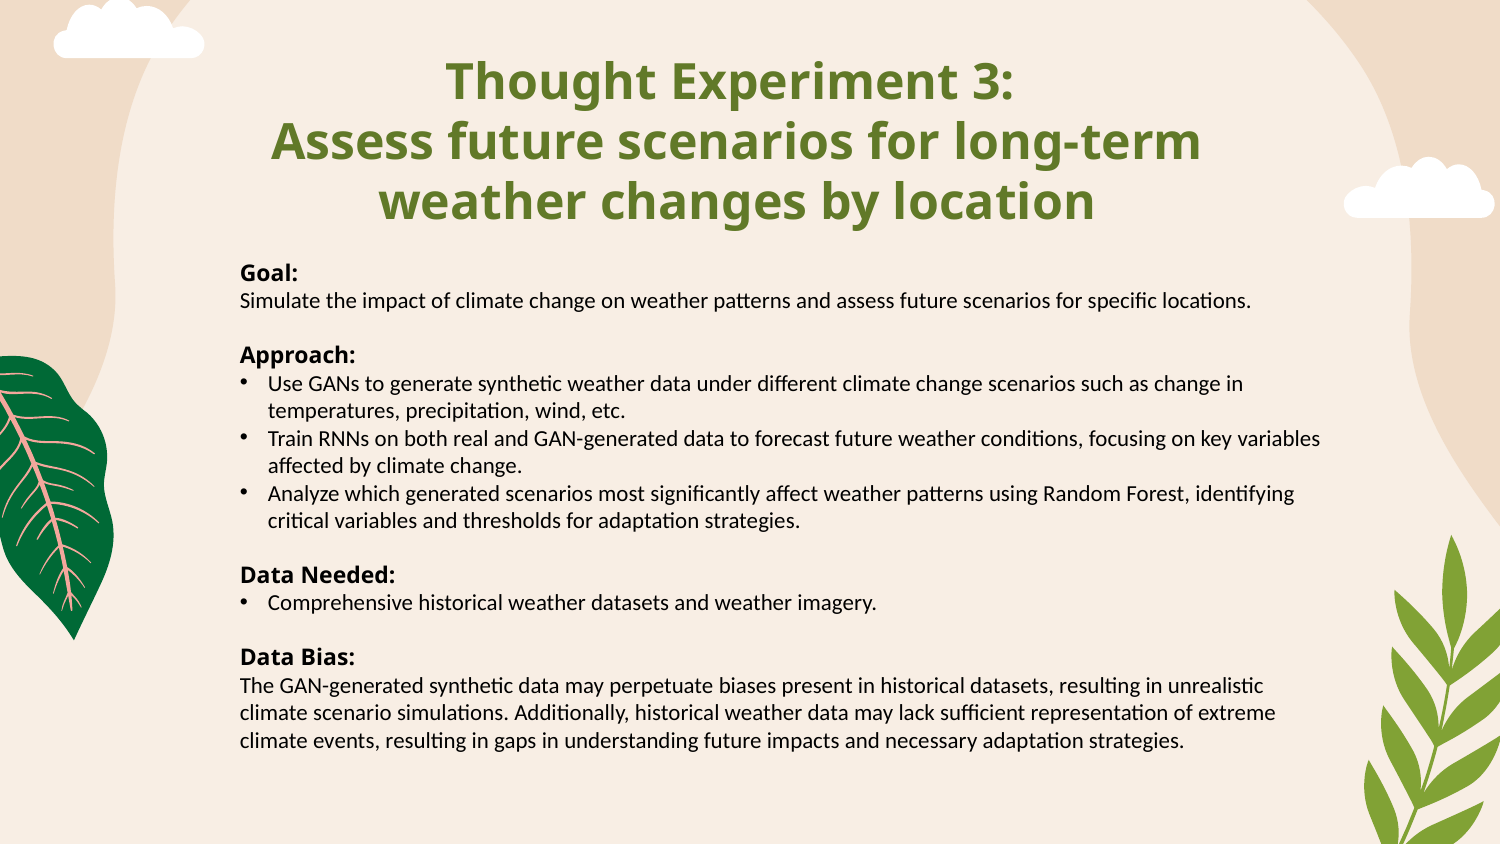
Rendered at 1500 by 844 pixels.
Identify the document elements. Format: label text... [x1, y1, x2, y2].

text_box Goal: Simulate the impact of climate change on weather patterns and assess future scenarios for specific locations. Approach: Use GANs to generate synthetic weather data under different climate change scenarios such as change in temperatures, precipitation, wind, etc. Train RNNs on both real and GAN-generated data to forecast future weather conditions, focusing on key variables affected by climate change. Analyze which generated scenarios most significantly affect weather patterns using Random Forest, identifying critical variables and thresholds for adaptation strategies. Data Needed: Comprehensive historical weather datasets and weather imagery. Data Bias: The GAN-generated synthetic data may perpetuate biases present in historical datasets, resulting in unrealistic climate scenario simulations. Additionally, historical weather data may lack sufficient representation of extreme climate events, resulting in gaps in understanding future impacts and necessary adaptation strategies. [224, 227, 1354, 784]
text_box Thought Experiment 3: Assess future scenarios for long-term weather changes by location [231, 34, 1243, 129]
